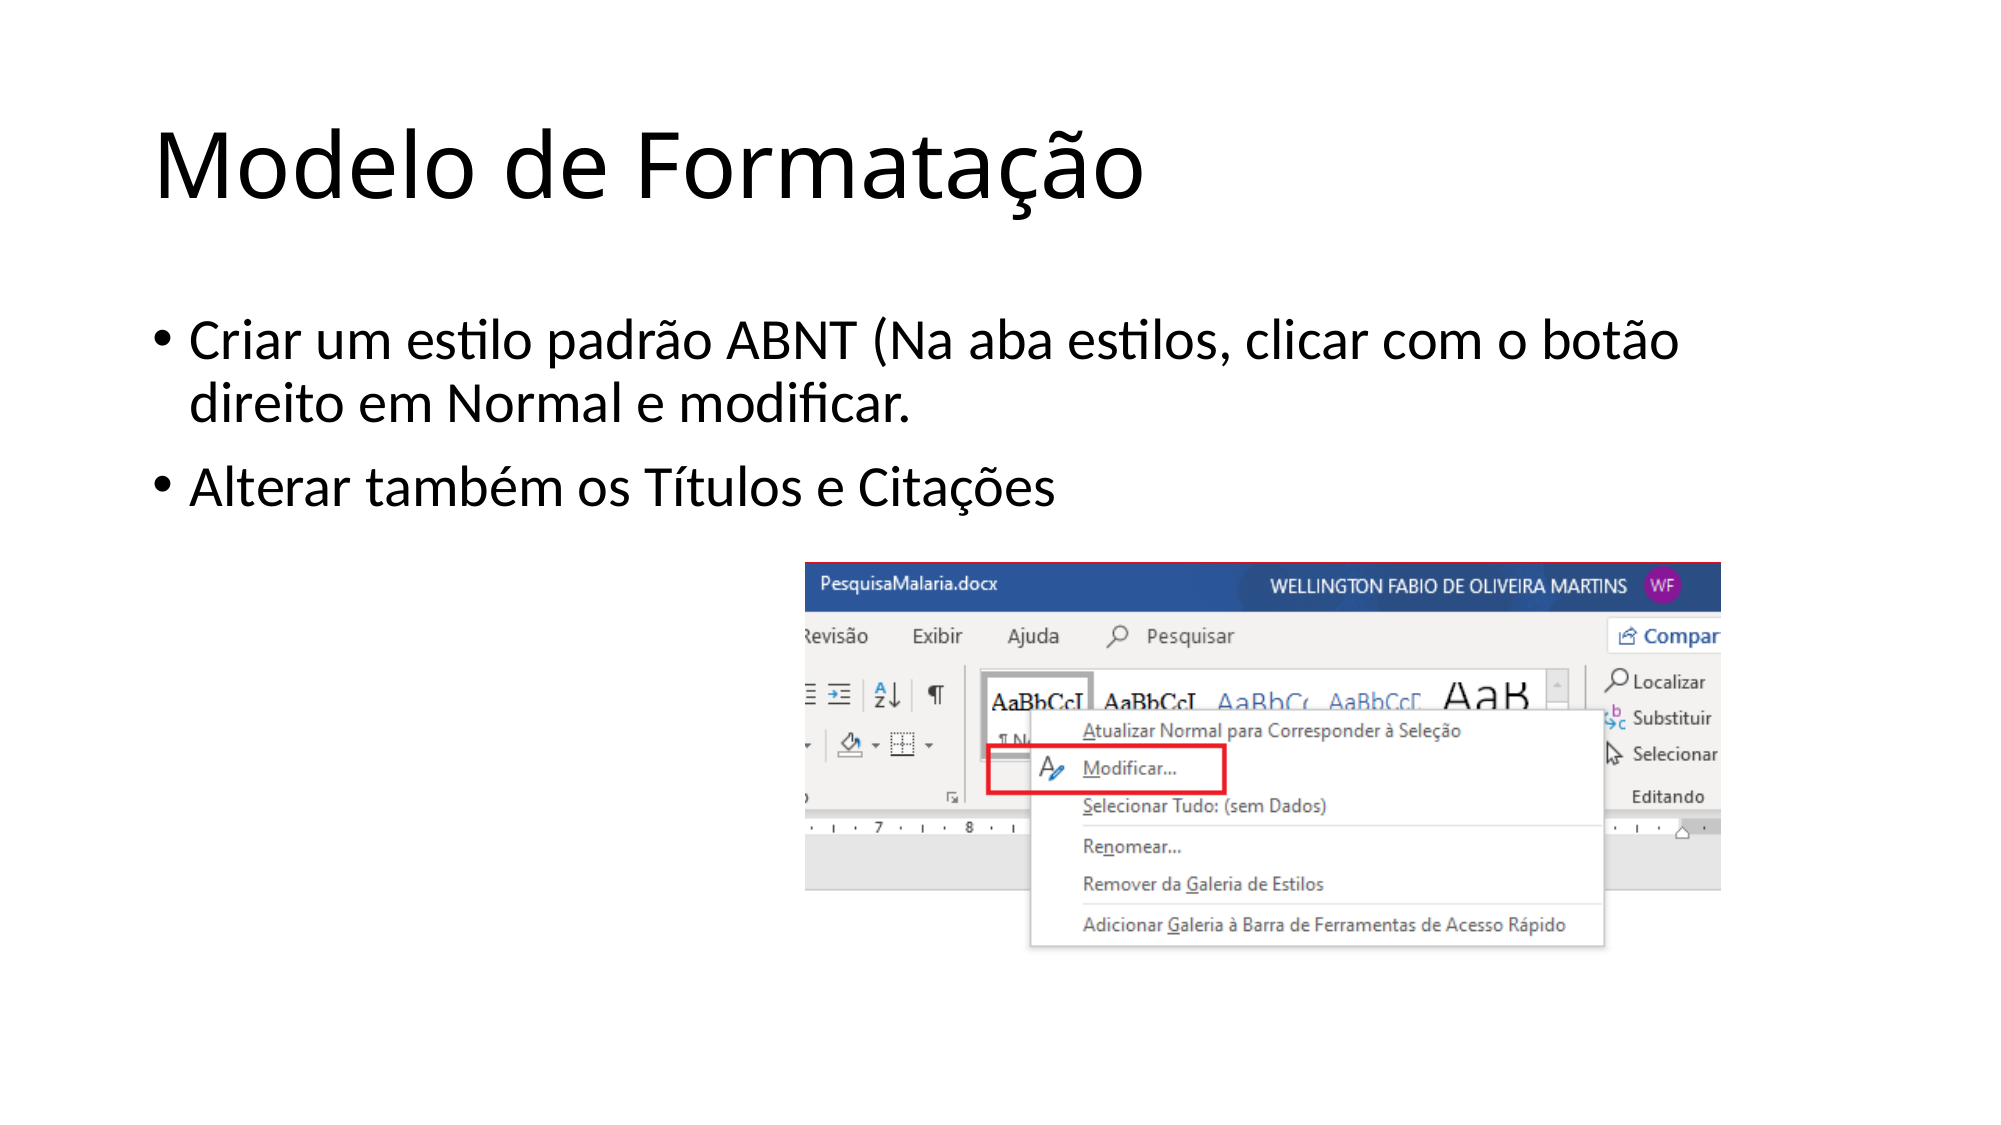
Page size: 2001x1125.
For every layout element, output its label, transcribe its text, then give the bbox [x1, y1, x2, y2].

title Modelo de Formatação [137, 59, 1863, 278]
picture [805, 562, 1721, 1024]
list Criar um estilo padrão ABNT (Na aba estilos, clicar com o botão direito em Normal e modificar. Alterar também os Títulos e Citações [137, 301, 1863, 1016]
